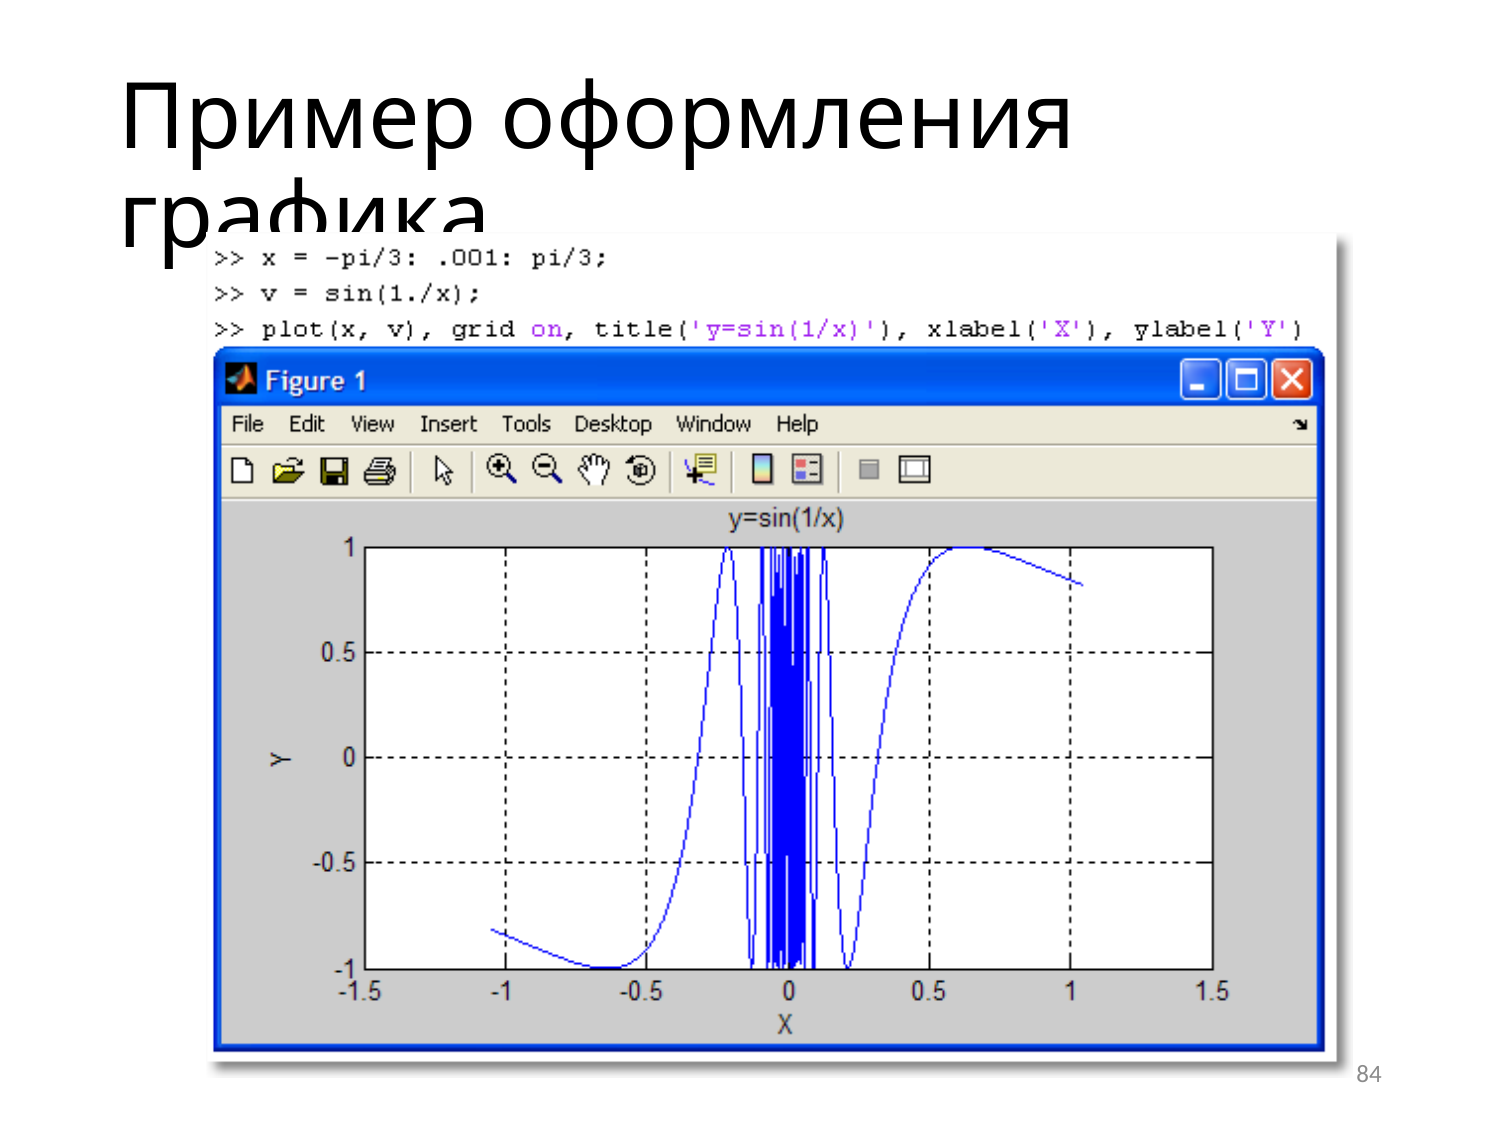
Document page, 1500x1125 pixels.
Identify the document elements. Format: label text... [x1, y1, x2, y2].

slide_number 84 [1059, 1042, 1397, 1103]
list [206, 232, 1353, 1078]
title Пример оформления графика [103, 59, 1397, 278]
